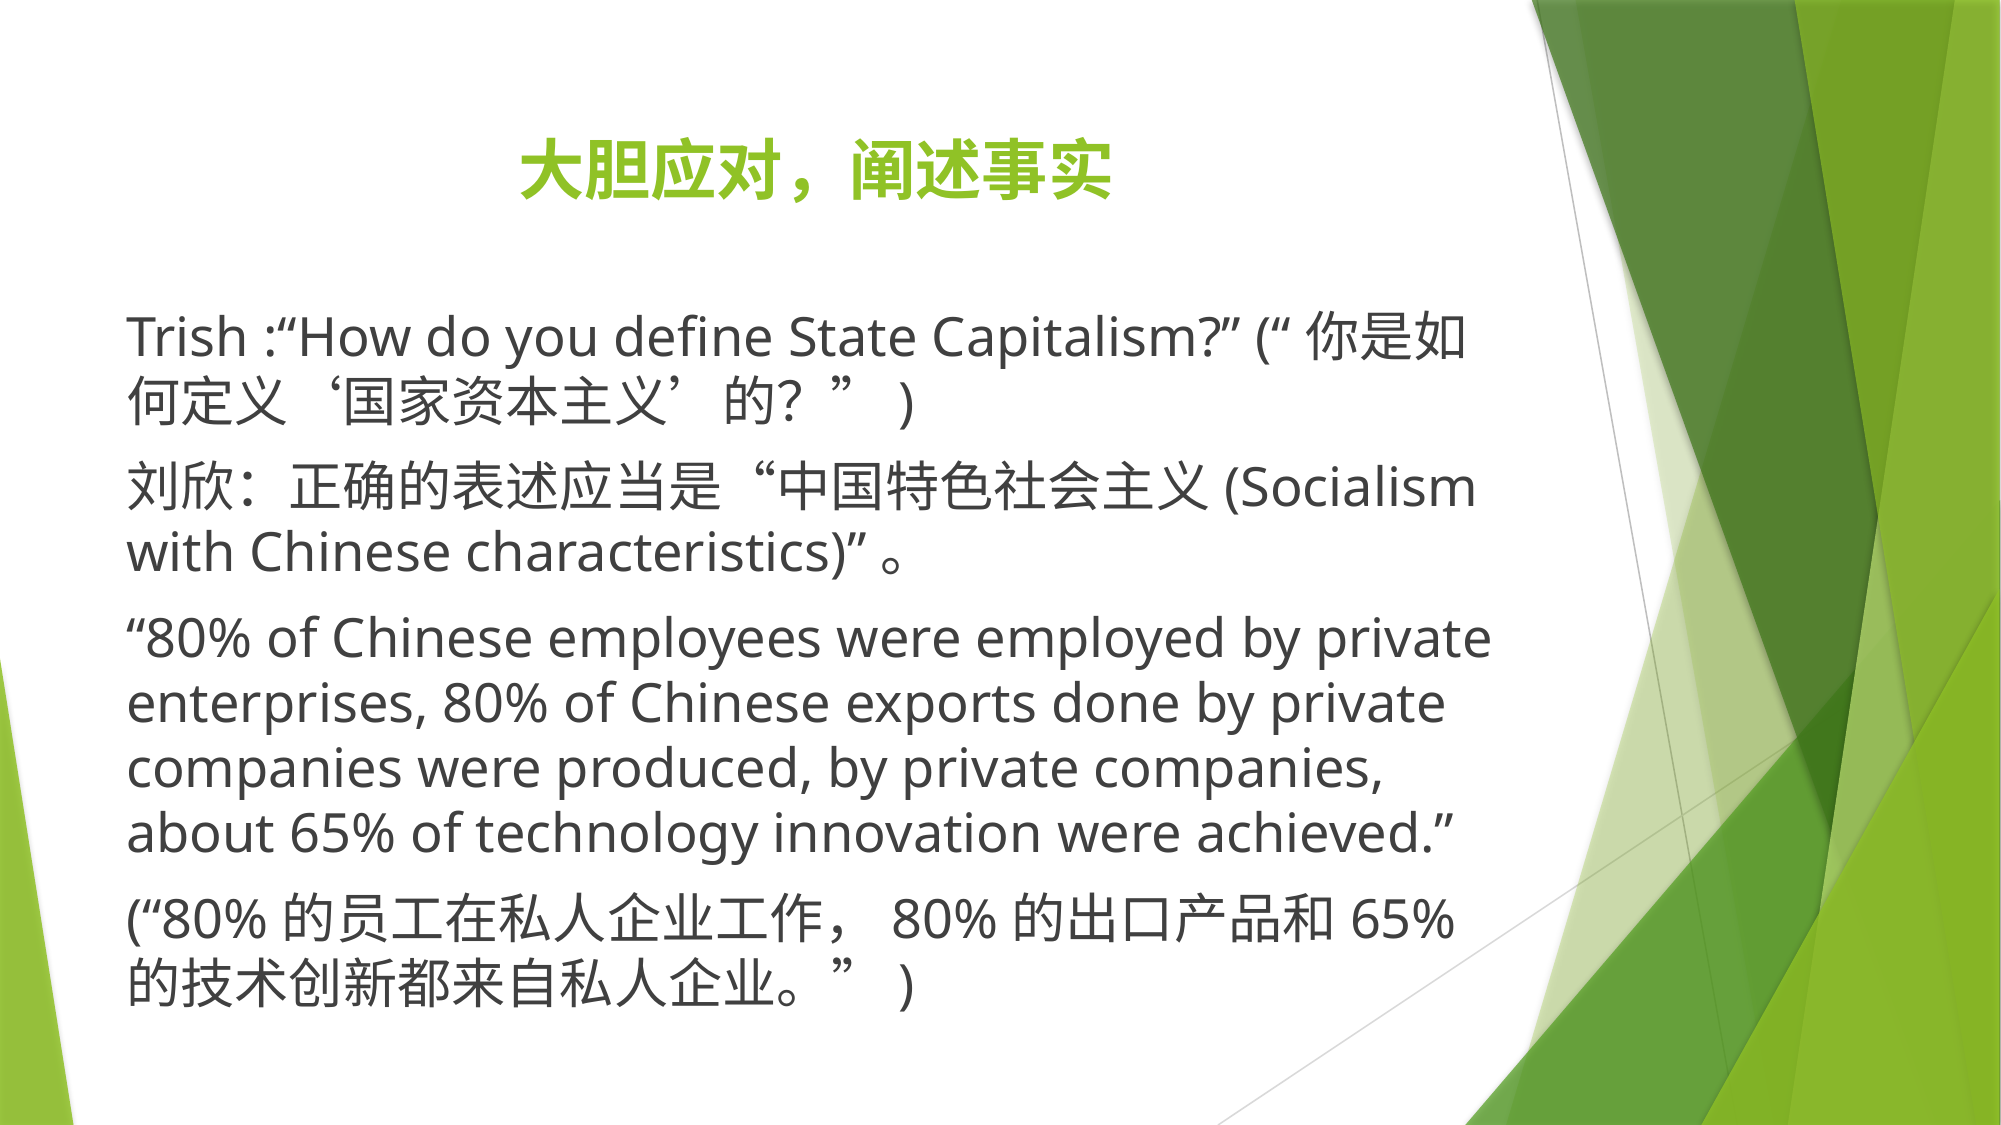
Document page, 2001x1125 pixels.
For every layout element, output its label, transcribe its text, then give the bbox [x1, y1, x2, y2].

title 大胆应对，阐述事实 [111, 120, 1522, 294]
list Trish :“How do you define State Capitalism?” (“你是如何定义‘国家资本主义’的？”) 刘欣：正确的表述应当是“中国特色社会主义(Socialism with Chinese characteristics)”。 “80% of Chinese employees were employed by private enterprises, 80% of Chinese exports done by private companies were produced, by private companies, about 65% of technology innovation were achieved.” (“80%的员工在私人企业工作，80%的出口产品和65%的技术创新都来自私人企业。”) [111, 294, 1522, 1039]
